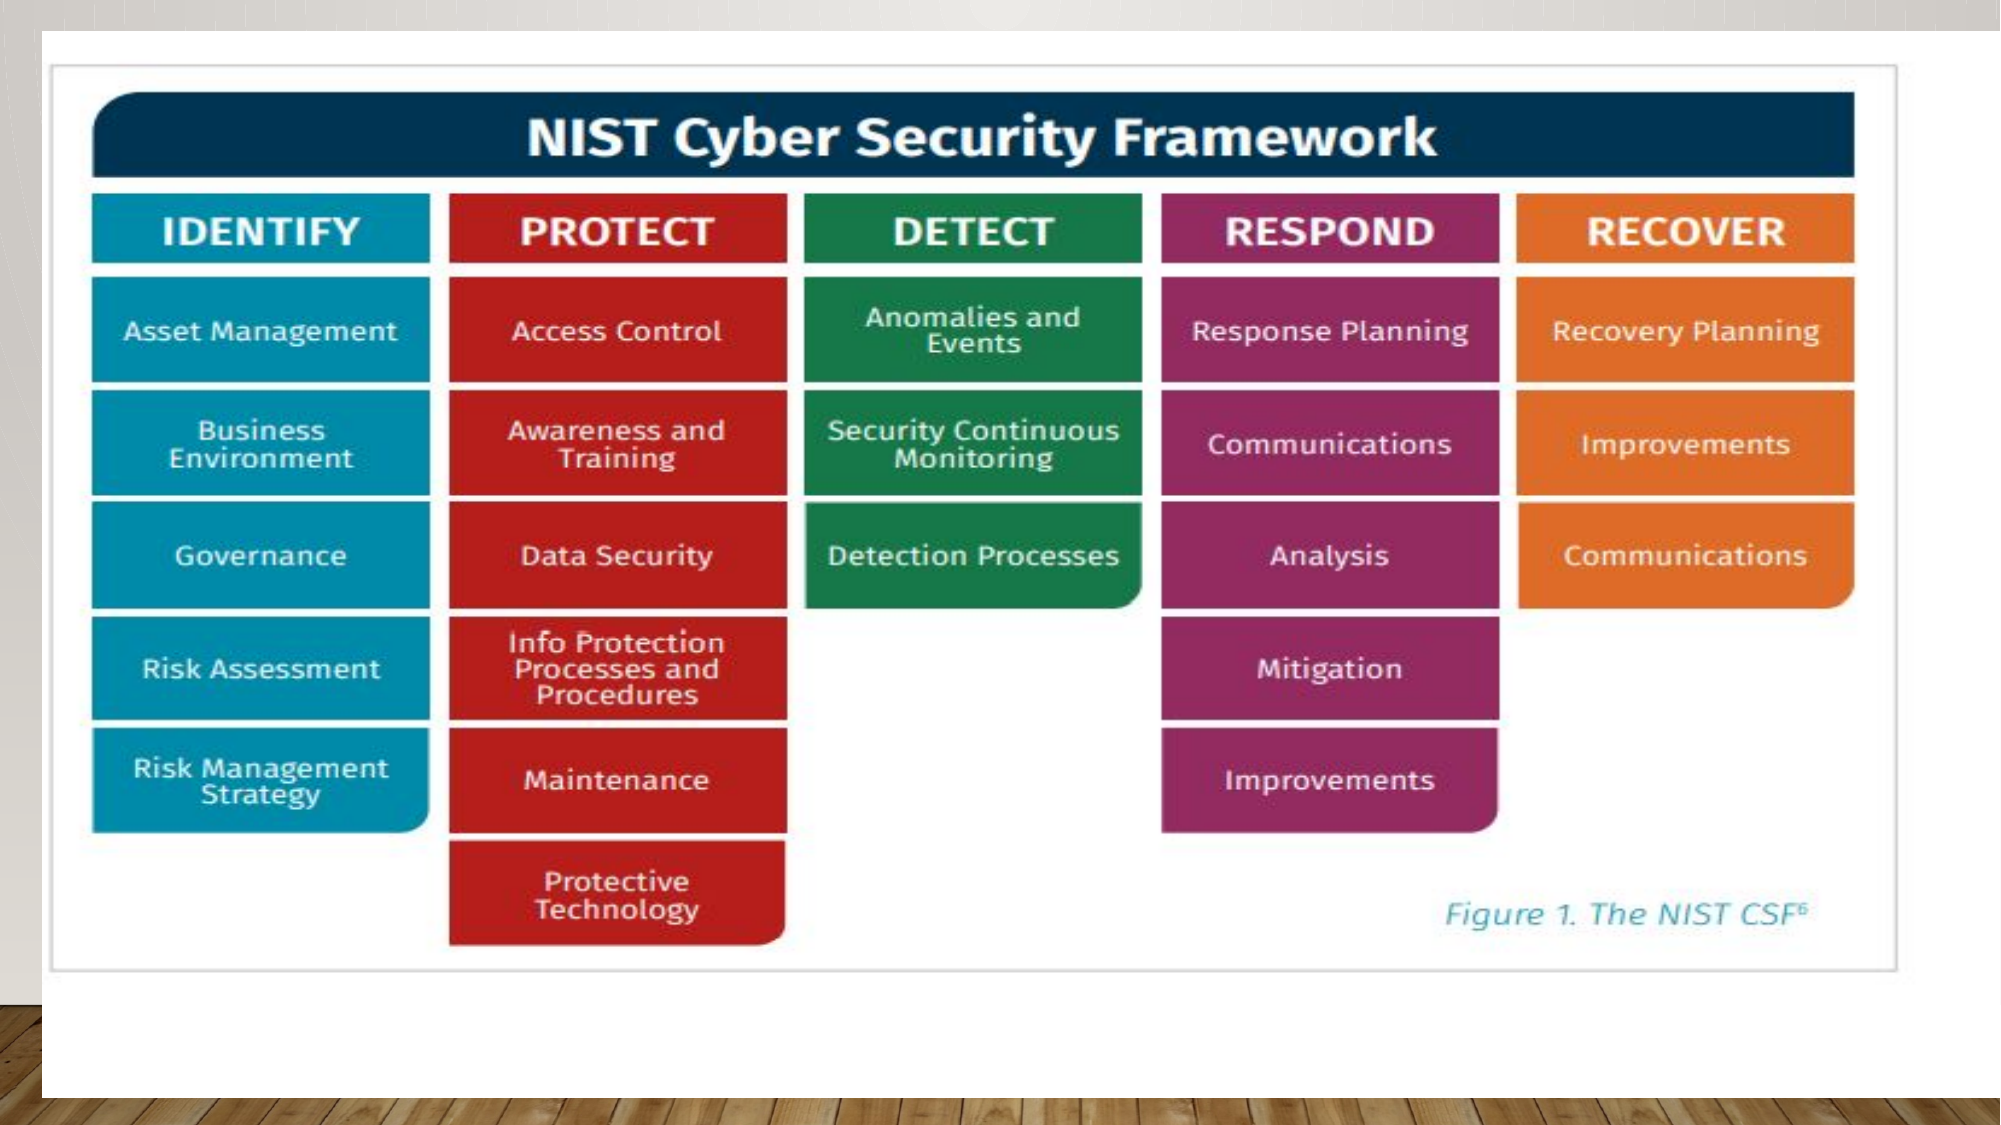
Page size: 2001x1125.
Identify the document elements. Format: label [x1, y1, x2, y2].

picture [0, 1005, 2000, 1125]
list [41, 30, 2000, 1099]
